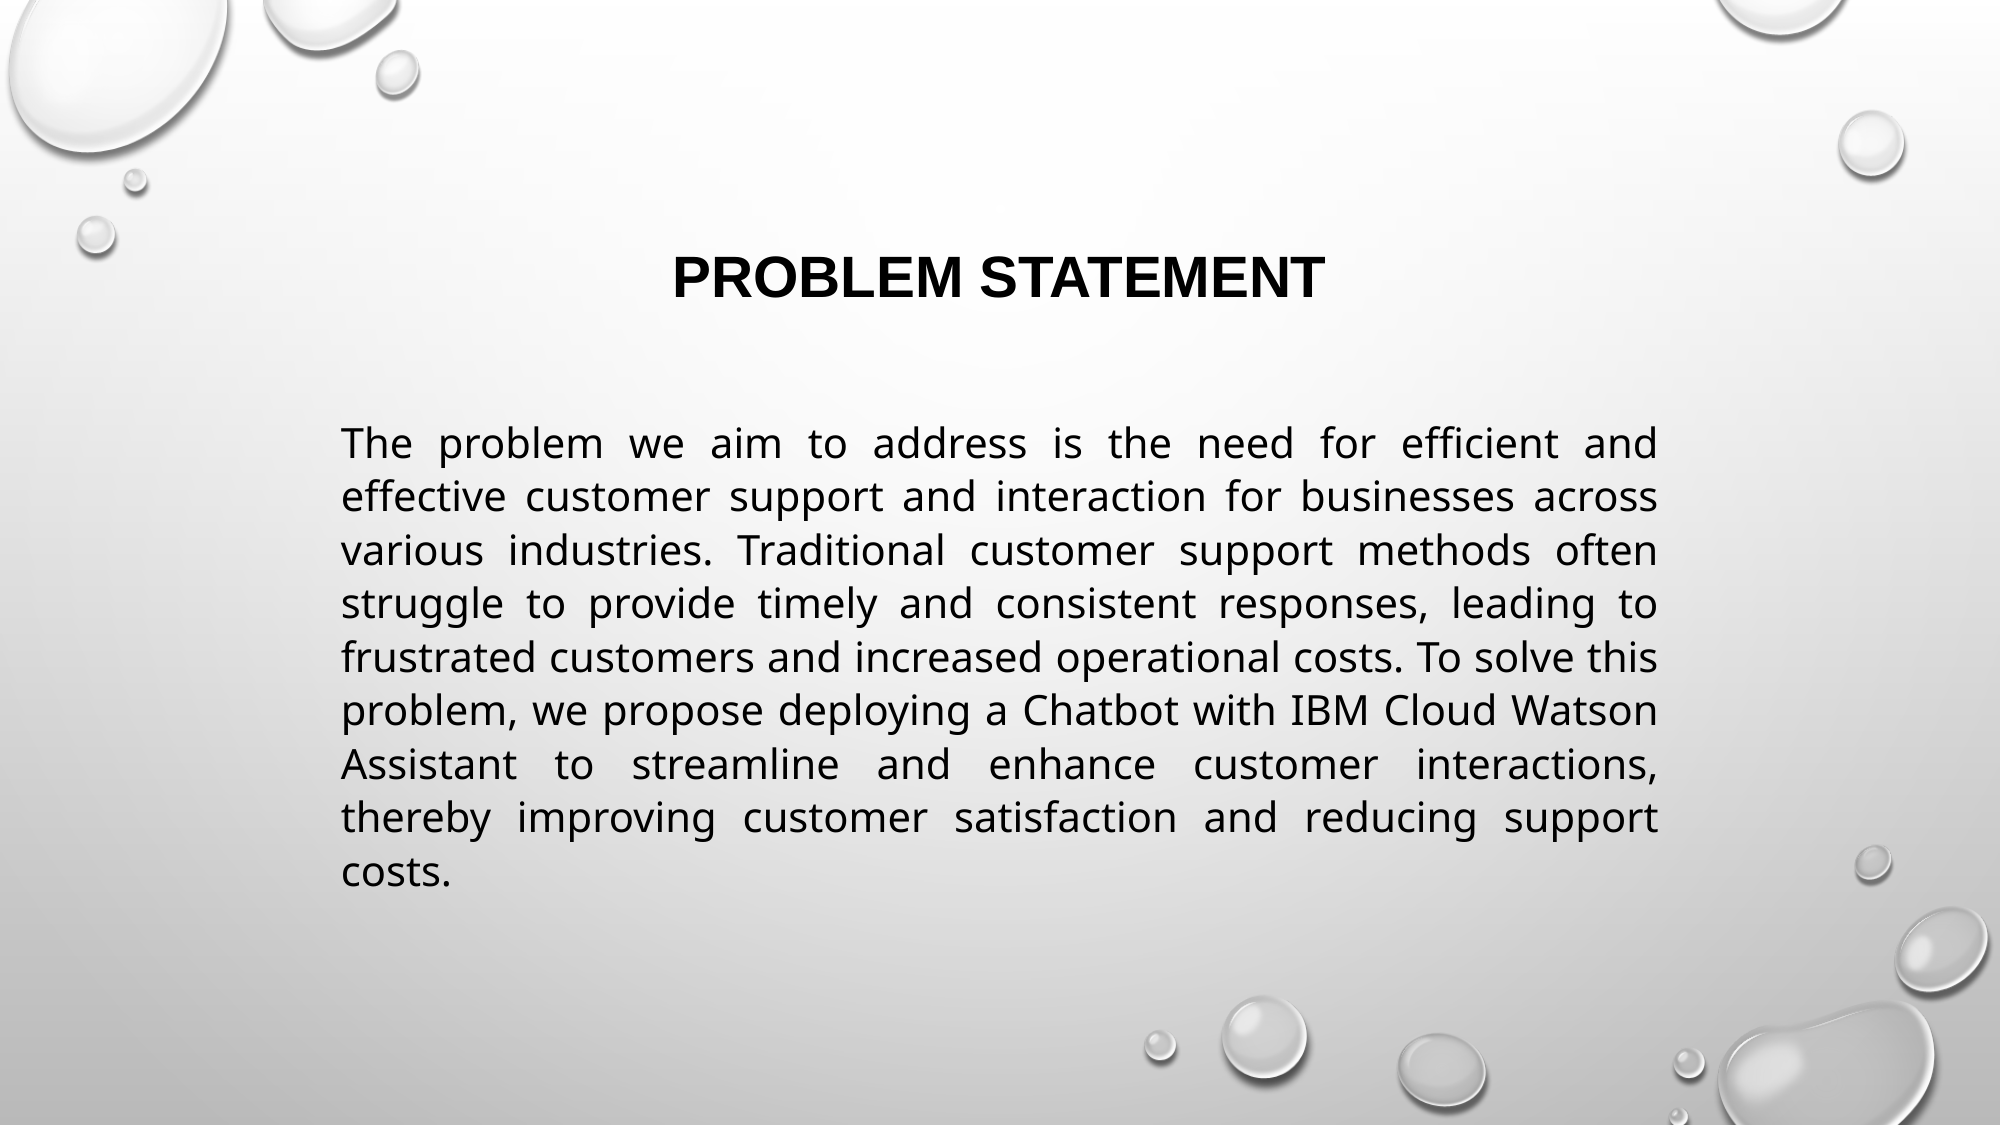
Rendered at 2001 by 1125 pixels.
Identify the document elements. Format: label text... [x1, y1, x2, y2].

picture [0, 0, 2000, 1125]
text_box PROBLEM STATEMENT [658, 231, 1342, 317]
text_box The problem we aim to address is the need for efficient and effective customer support and interaction for businesses across various industries. Traditional customer support methods often struggle to provide timely and consistent responses, leading to frustrated customers and increased operational costs. To solve this problem, we propose deploying a Chatbot with IBM Cloud Watson Assistant to streamline and enhance customer interactions, thereby improving customer satisfaction and reducing support costs. [326, 405, 1674, 902]
